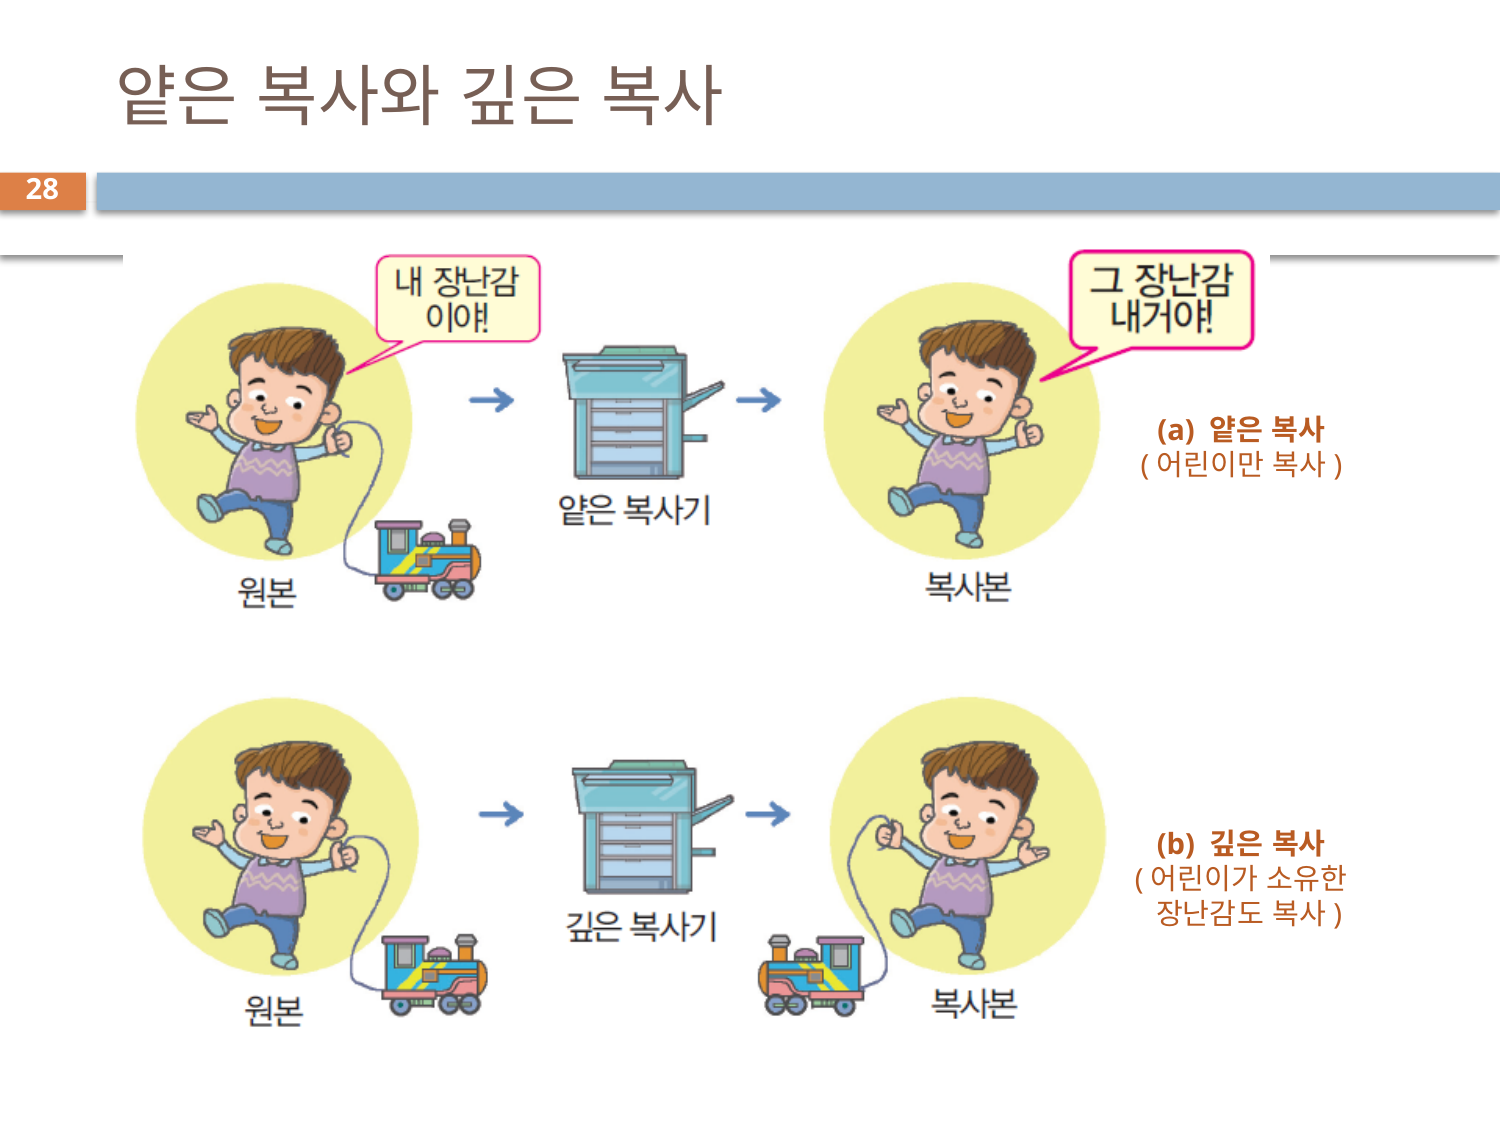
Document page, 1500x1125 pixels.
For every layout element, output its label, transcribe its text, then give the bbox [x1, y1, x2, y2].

slide_number 28 [0, 170, 87, 211]
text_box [123, 230, 1413, 1041]
title 얕은 복사와 깊은 복사 [100, 37, 1438, 149]
